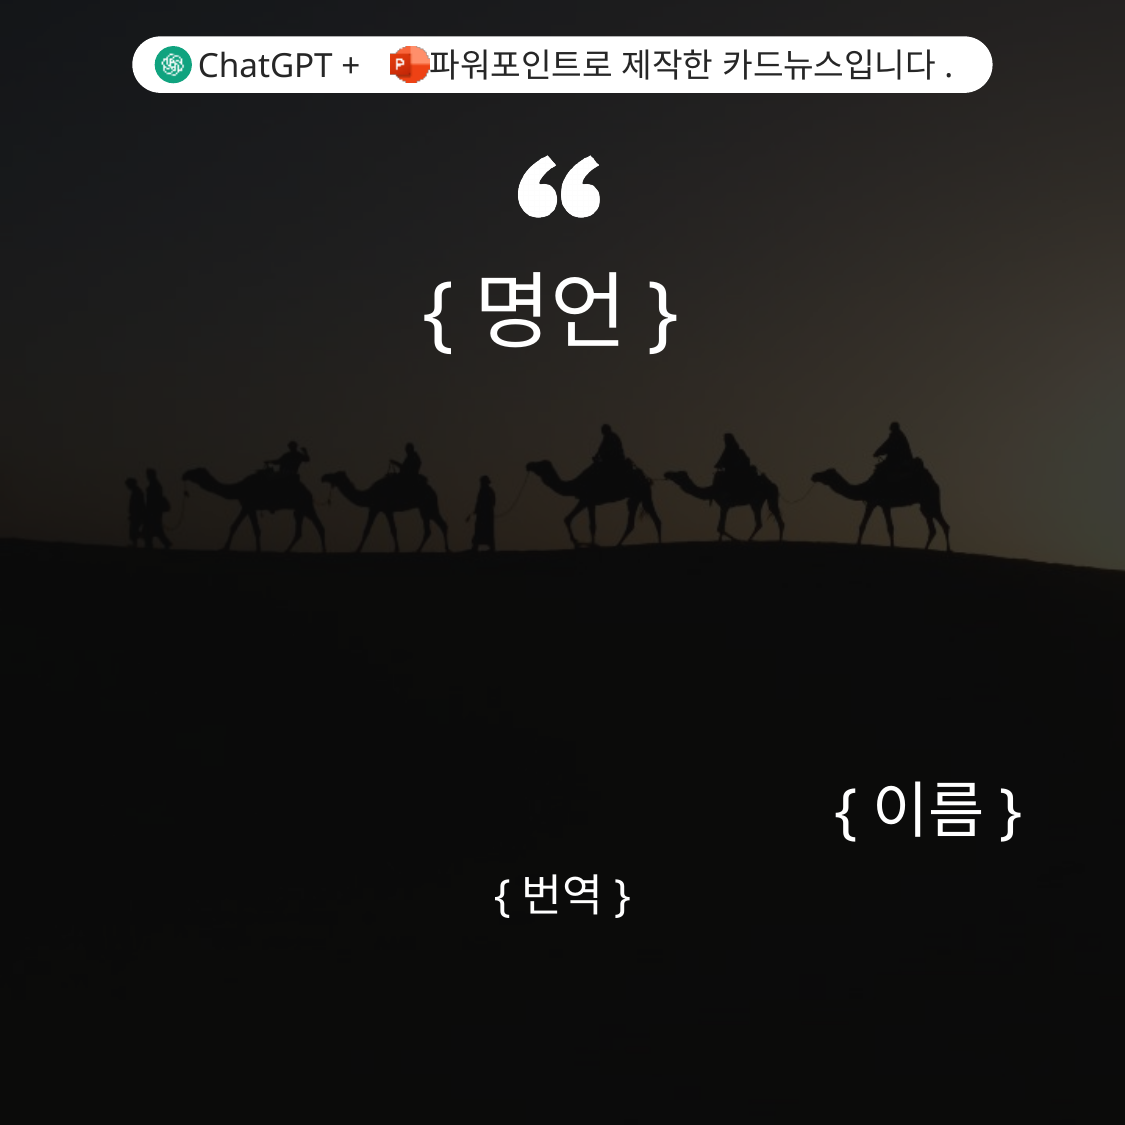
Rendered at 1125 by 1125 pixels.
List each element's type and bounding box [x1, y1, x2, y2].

text_box [132, 36, 993, 93]
picture [0, 0, 1125, 1125]
